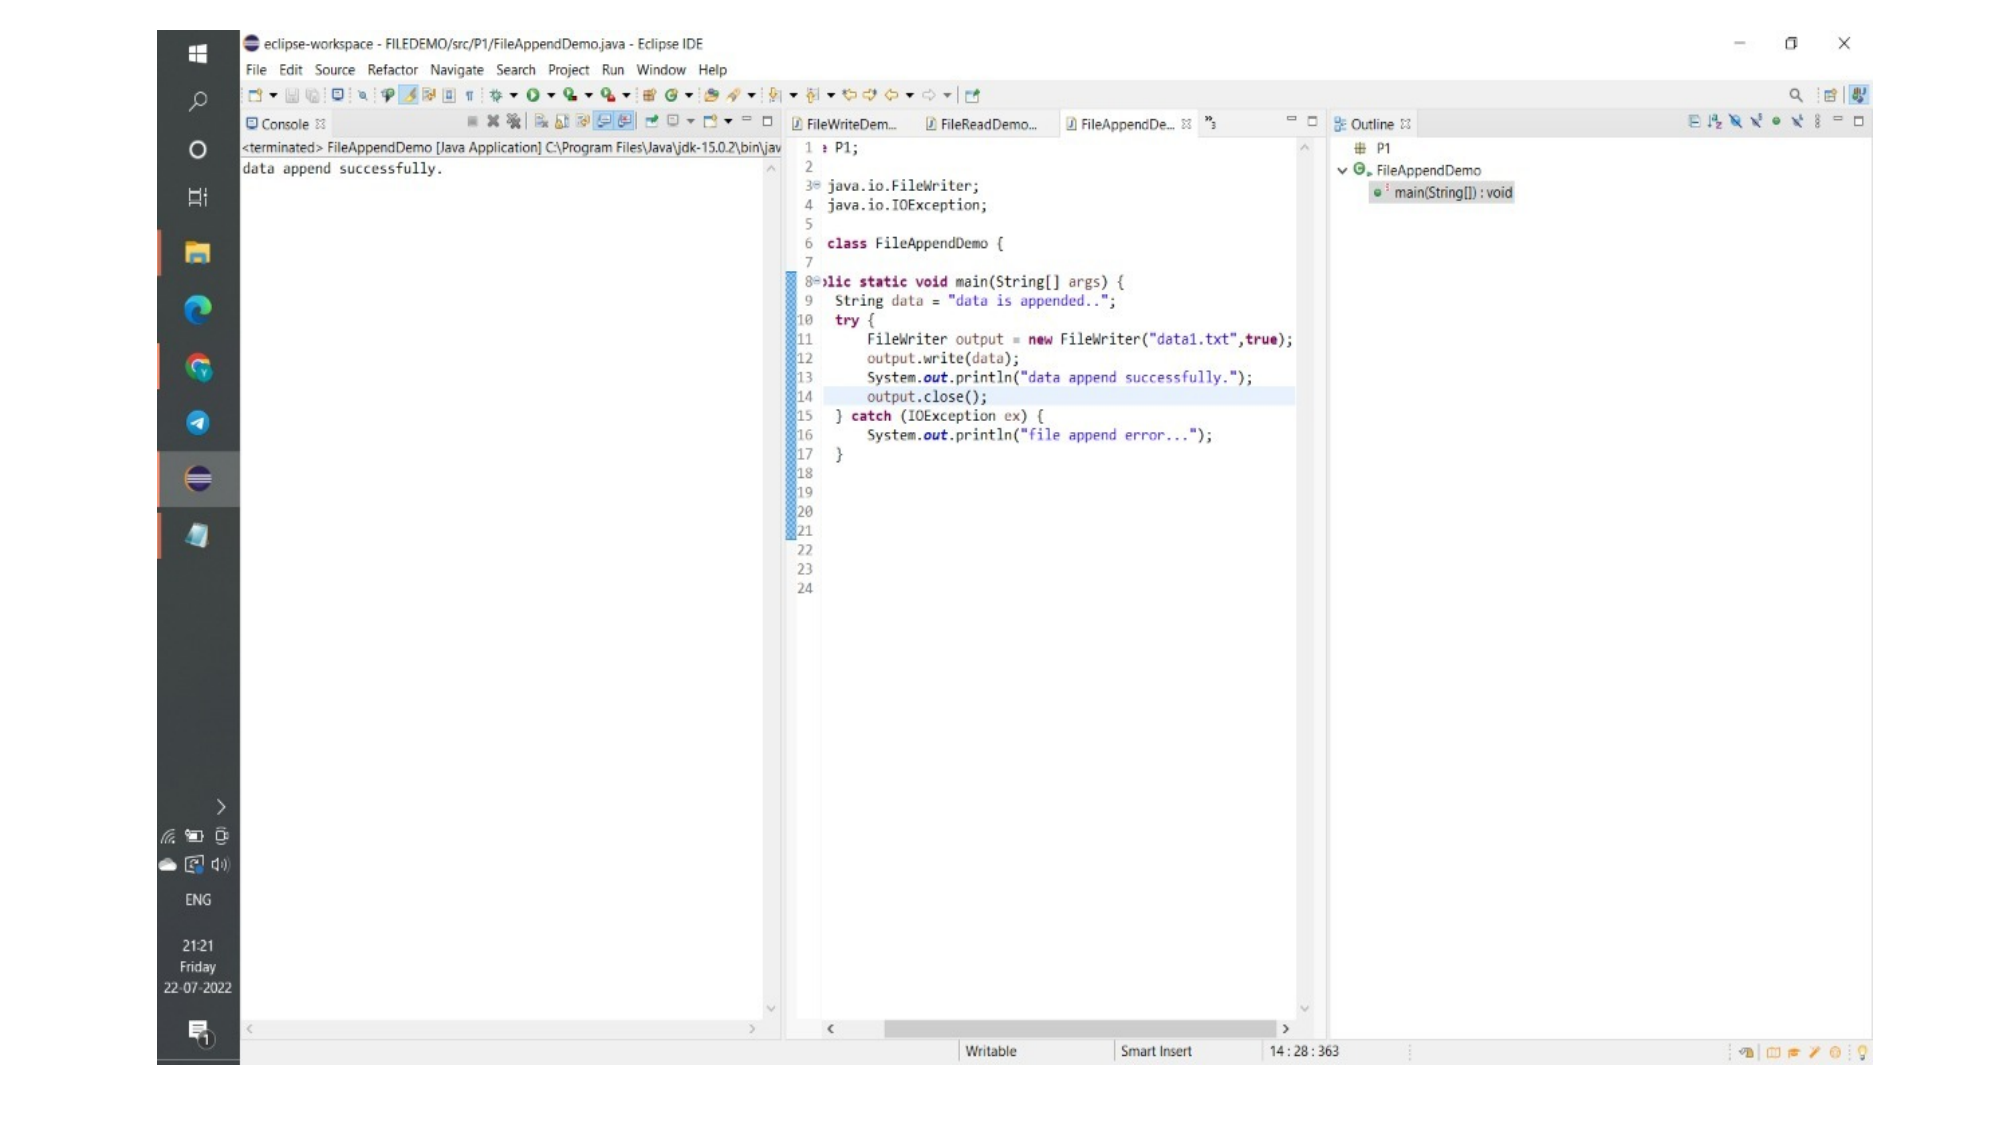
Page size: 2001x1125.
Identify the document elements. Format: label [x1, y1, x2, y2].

picture [157, 30, 1873, 1065]
